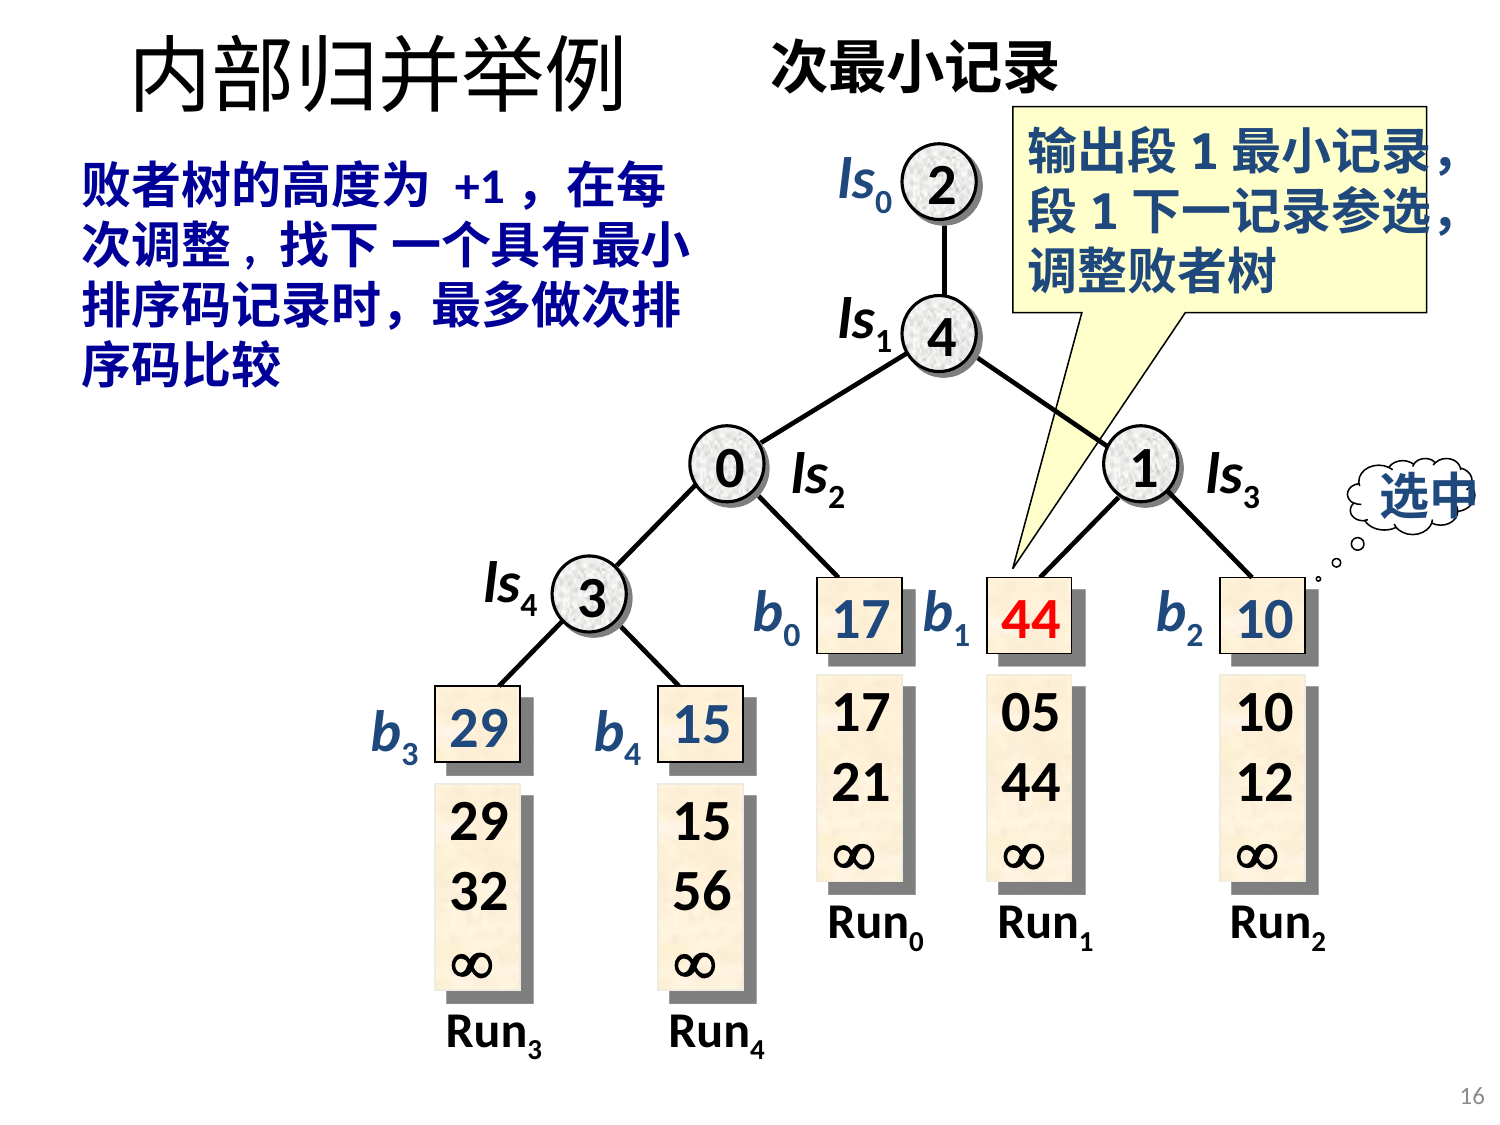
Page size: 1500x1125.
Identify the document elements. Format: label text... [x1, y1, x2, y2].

text_box Run3 [430, 990, 558, 1074]
text_box b2 [1140, 566, 1219, 661]
text_box 次最小记录 [755, 22, 1077, 108]
text_box Run2 [1214, 881, 1341, 965]
text_box Run1 [982, 881, 1109, 965]
text_box 15 56  [657, 783, 743, 990]
slide_number 16 [1435, 1065, 1500, 1125]
list [0, 148, 1350, 1106]
text_box b3 [355, 685, 434, 780]
text_box ls0 [822, 132, 907, 228]
text_box 选中 [1351, 537, 1364, 551]
text_box 选中 [1347, 458, 1475, 535]
text_box ls3 [1190, 427, 1275, 523]
text_box ls4 [468, 536, 553, 631]
text_box 输出段1最小记录， 段1下一记录参选， 调整败者树 [1012, 106, 1427, 569]
text_box 17 21  [817, 675, 902, 881]
text_box b1 [907, 566, 986, 661]
text_box 2 [907, 143, 977, 220]
text_box 29 32  [435, 783, 520, 990]
text_box 17 [817, 577, 902, 654]
title 内部归并举例 [75, 0, 1425, 148]
text_box b4 [578, 685, 657, 780]
text_box 3 [553, 555, 627, 633]
text_box Run0 [812, 881, 939, 965]
text_box 4 [907, 295, 977, 372]
text_box 44 [986, 577, 1072, 654]
text_box b0 [737, 566, 816, 661]
text_box 10 [1220, 577, 1306, 654]
text_box 10 12  [1220, 675, 1306, 881]
text_box 0 [689, 425, 765, 502]
text_box ls2 [776, 427, 861, 523]
text_box 29 [435, 686, 520, 763]
text_box 1 [1103, 425, 1178, 502]
text_box 15 [657, 686, 743, 763]
text_box 选中 [1332, 558, 1341, 568]
text_box 05 44  [986, 675, 1072, 881]
text_box ls1 [822, 272, 907, 368]
text_box Run4 [653, 990, 780, 1074]
